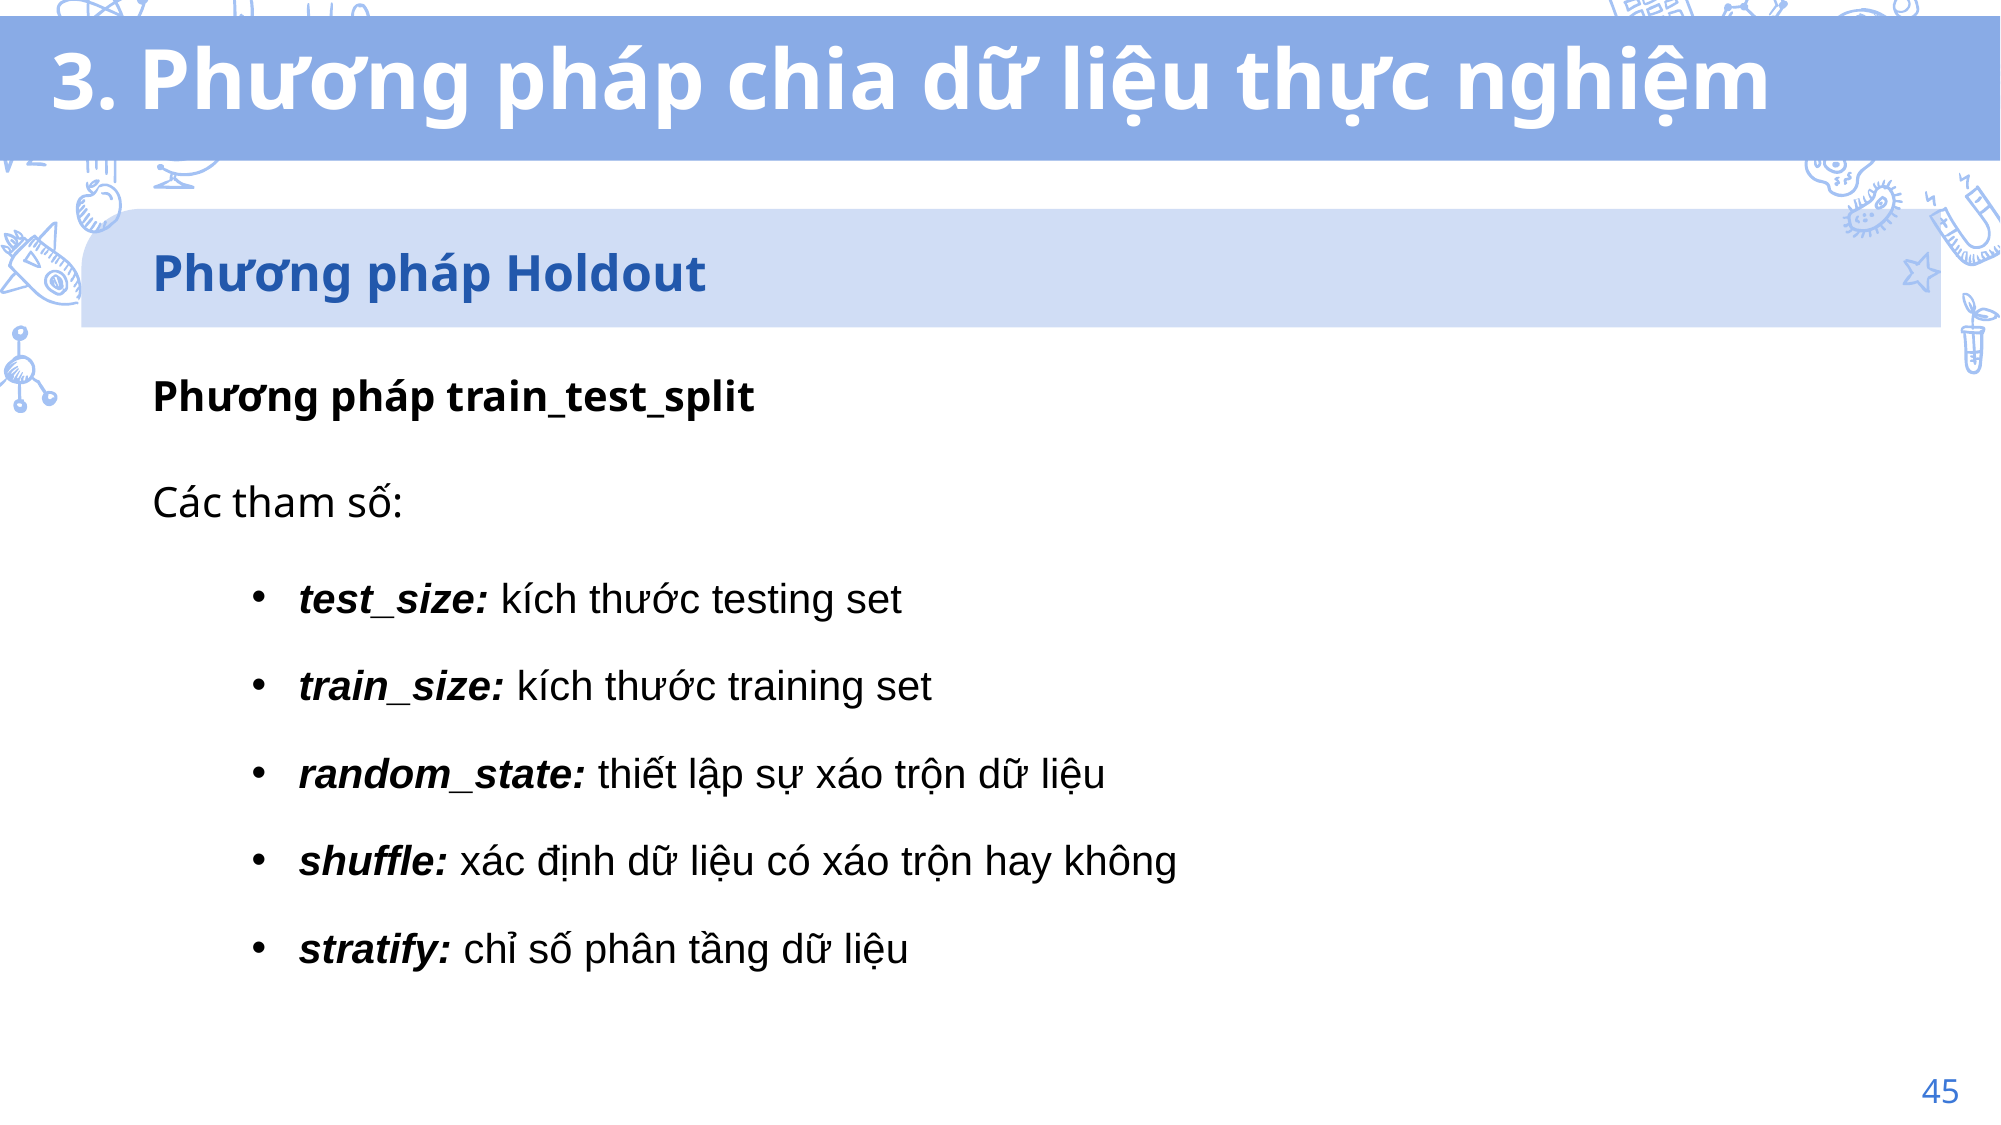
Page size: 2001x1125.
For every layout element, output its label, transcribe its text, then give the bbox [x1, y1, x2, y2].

slide_number 45 [1880, 1061, 2000, 1125]
text_box Phương pháp Holdout [137, 234, 1461, 314]
text_box Phương pháp train_test_split [137, 361, 1181, 427]
text_box 3. Phương pháp chia dữ liệu thực nghiệm [36, 39, 2000, 213]
text_box Các tham số: [137, 443, 1827, 534]
text_box test_size: kích thước testing set train_size: kích thước training set random_state: thiết lập sự xáo trộn dữ liệu shuffle: xác định dữ liệu có xáo trộn hay không stratify: chỉ số phân tầng dữ liệu [236, 539, 1605, 980]
